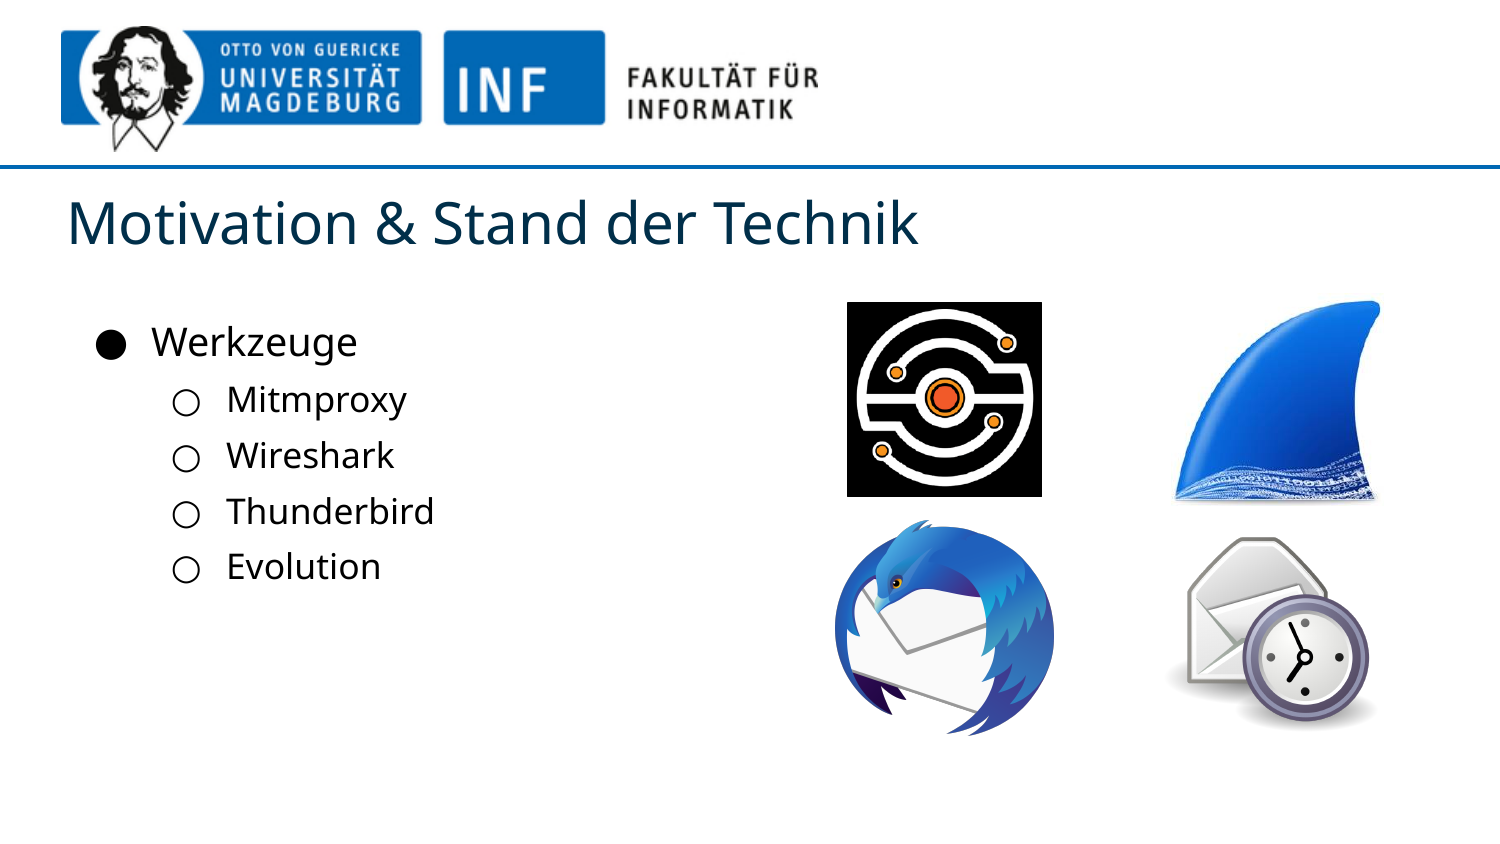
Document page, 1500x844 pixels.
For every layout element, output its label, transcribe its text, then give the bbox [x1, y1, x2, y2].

picture [834, 520, 1054, 736]
picture [1171, 293, 1384, 506]
picture [847, 302, 1042, 497]
picture [60, 26, 818, 152]
title Motivation & Stand der Technik [51, 176, 1449, 378]
list Werkzeuge Mitmproxy Wireshark Thunderbird Evolution [61, 378, 718, 796]
picture [1160, 520, 1394, 736]
